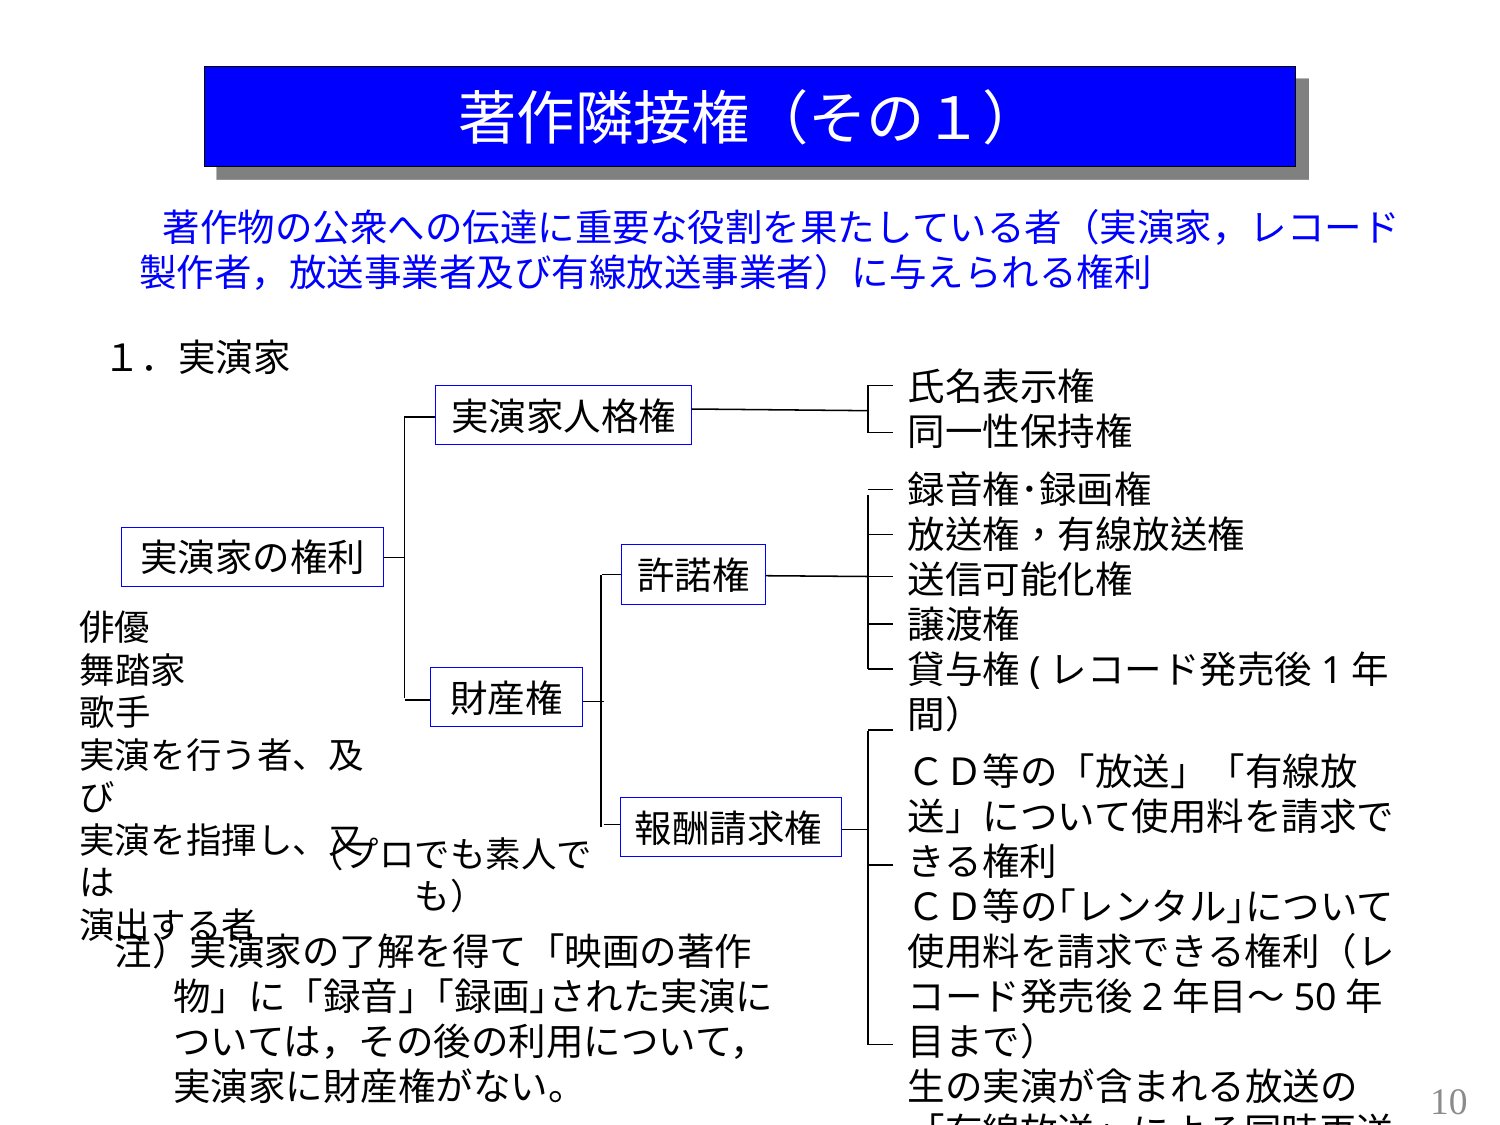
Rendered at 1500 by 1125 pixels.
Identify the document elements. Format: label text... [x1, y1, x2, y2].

text_box 実演家人格権 [435, 385, 692, 445]
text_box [348, 416, 512, 701]
text_box 俳優 舞踏家 歌手 実演を行う者、及び 実演を指揮し、又は 演出する者 [64, 597, 405, 953]
text_box （プロでも素人でも） [280, 824, 620, 925]
text_box 実演家の権利 [121, 527, 342, 587]
text_box 著作物の公衆への伝達に重要な役割を果たしている者（実演家，レコード製作者，放送事業者及び有線放送事業者）に与えられる権利 [64, 196, 1447, 301]
text_box 注）実演家の了解を得て「映画の著作物」に「録音」｢録画｣された実演については，その後の利用について，実演家に財産権がない。 [100, 920, 791, 1116]
text_box 許諾権 [621, 544, 766, 605]
text_box 財産権 [430, 667, 583, 727]
text_box 報酬請求権 [620, 797, 842, 857]
text_box 著作隣接権（その１） [204, 66, 1296, 167]
text_box １．実演家 [88, 326, 432, 386]
slide_number 10 [1132, 1069, 1483, 1125]
text_box 氏名表示権 同一性保持権 録音権･録画権 放送権，有線放送権 送信可能化権 譲渡権 貸与権(レコード発売後1年間） ＣＤ等の「放送」「有線放送」について使用料を請求できる権利 ＣＤ等の｢レンタル｣について使用料を請求できる権利（レコード発売後2年目～50年目まで） 生の実演が含まれる放送の「有線放送」による同時再送信について使用料を請求できる権利 [893, 355, 1424, 1125]
